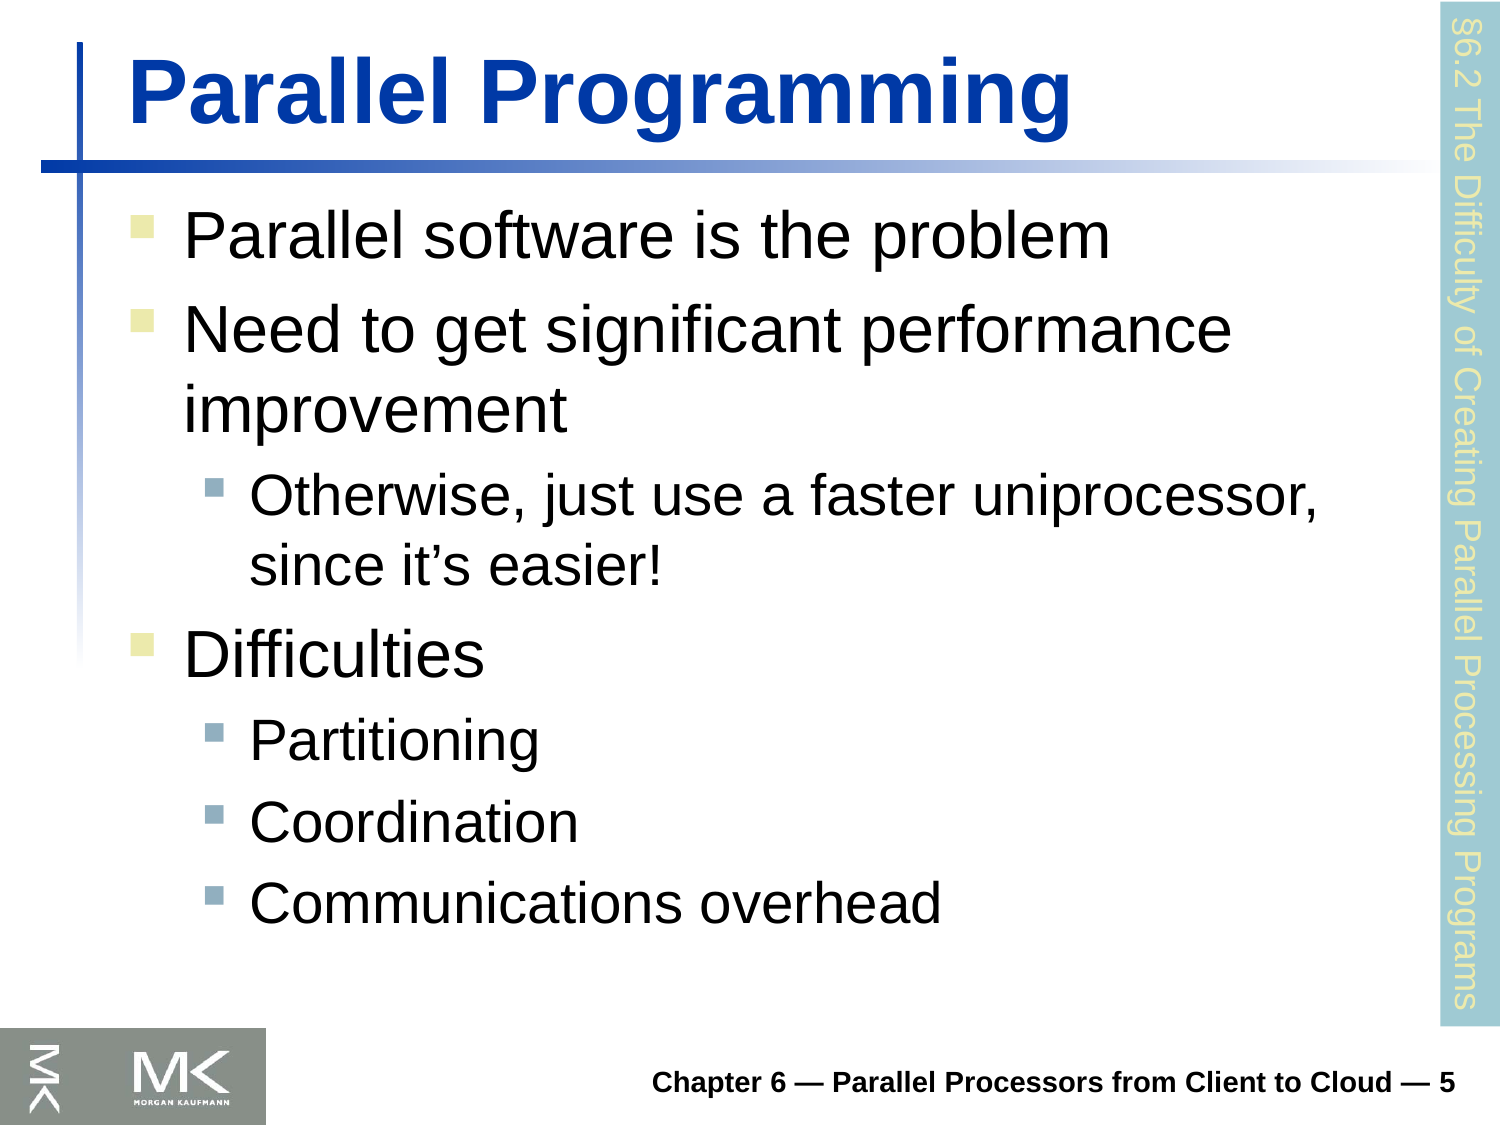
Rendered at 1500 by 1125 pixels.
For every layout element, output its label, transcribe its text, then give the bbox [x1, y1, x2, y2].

title Parallel Programming [112, 23, 1440, 149]
text_box §6.2 The Difficulty of Creating Parallel Processing Programs [1440, 1, 1500, 1027]
list Parallel software is the problem Need to get significant performance improvement Otherwise, just use a faster uniprocessor, since it’s easier! Difficulties Partitioning Coordination Communications overhead [112, 184, 1440, 1024]
picture [0, 1028, 266, 1125]
footer Chapter 6 — Parallel Processors from Client to Cloud — 5 [277, 1046, 1471, 1106]
